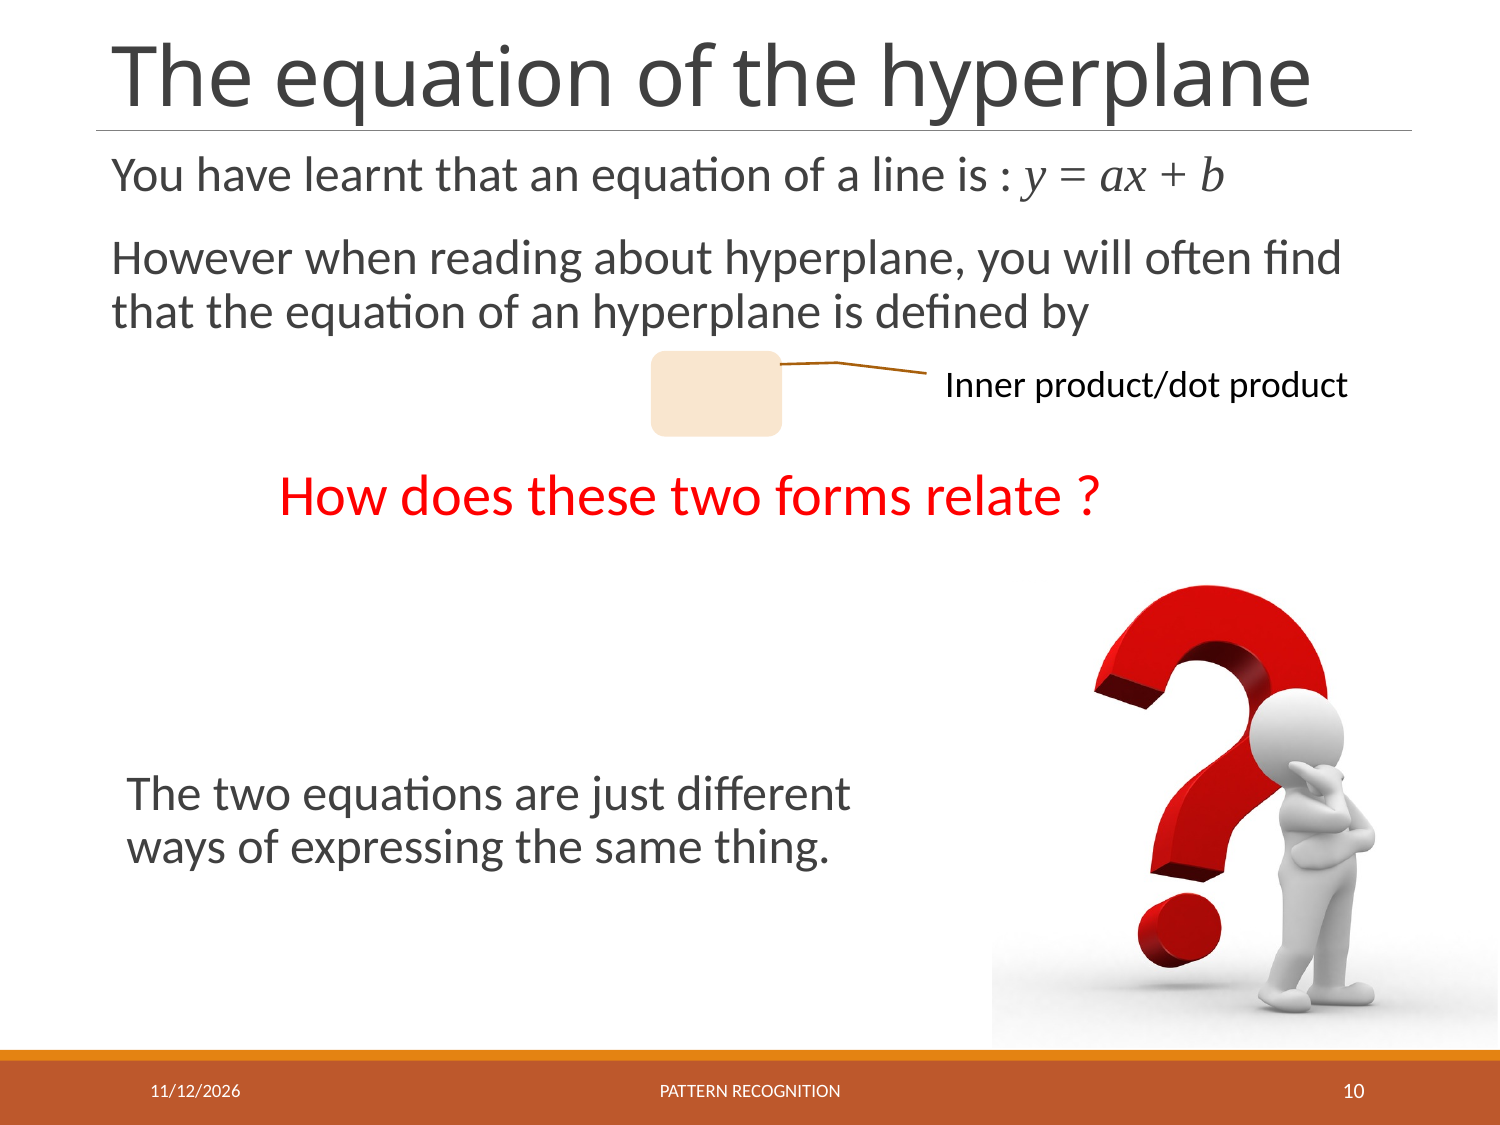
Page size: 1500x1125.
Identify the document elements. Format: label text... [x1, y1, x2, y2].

slide_number 10 [1218, 1059, 1380, 1120]
text_box [649, 349, 784, 438]
picture [991, 580, 1498, 1048]
footer Pattern recognition [453, 1059, 1047, 1120]
text_box Inner product/dot product [779, 351, 1379, 413]
text_box How does these two forms relate ? [249, 457, 1213, 536]
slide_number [135, 1059, 440, 1120]
title The equation of the hyperplane [96, 19, 1413, 131]
